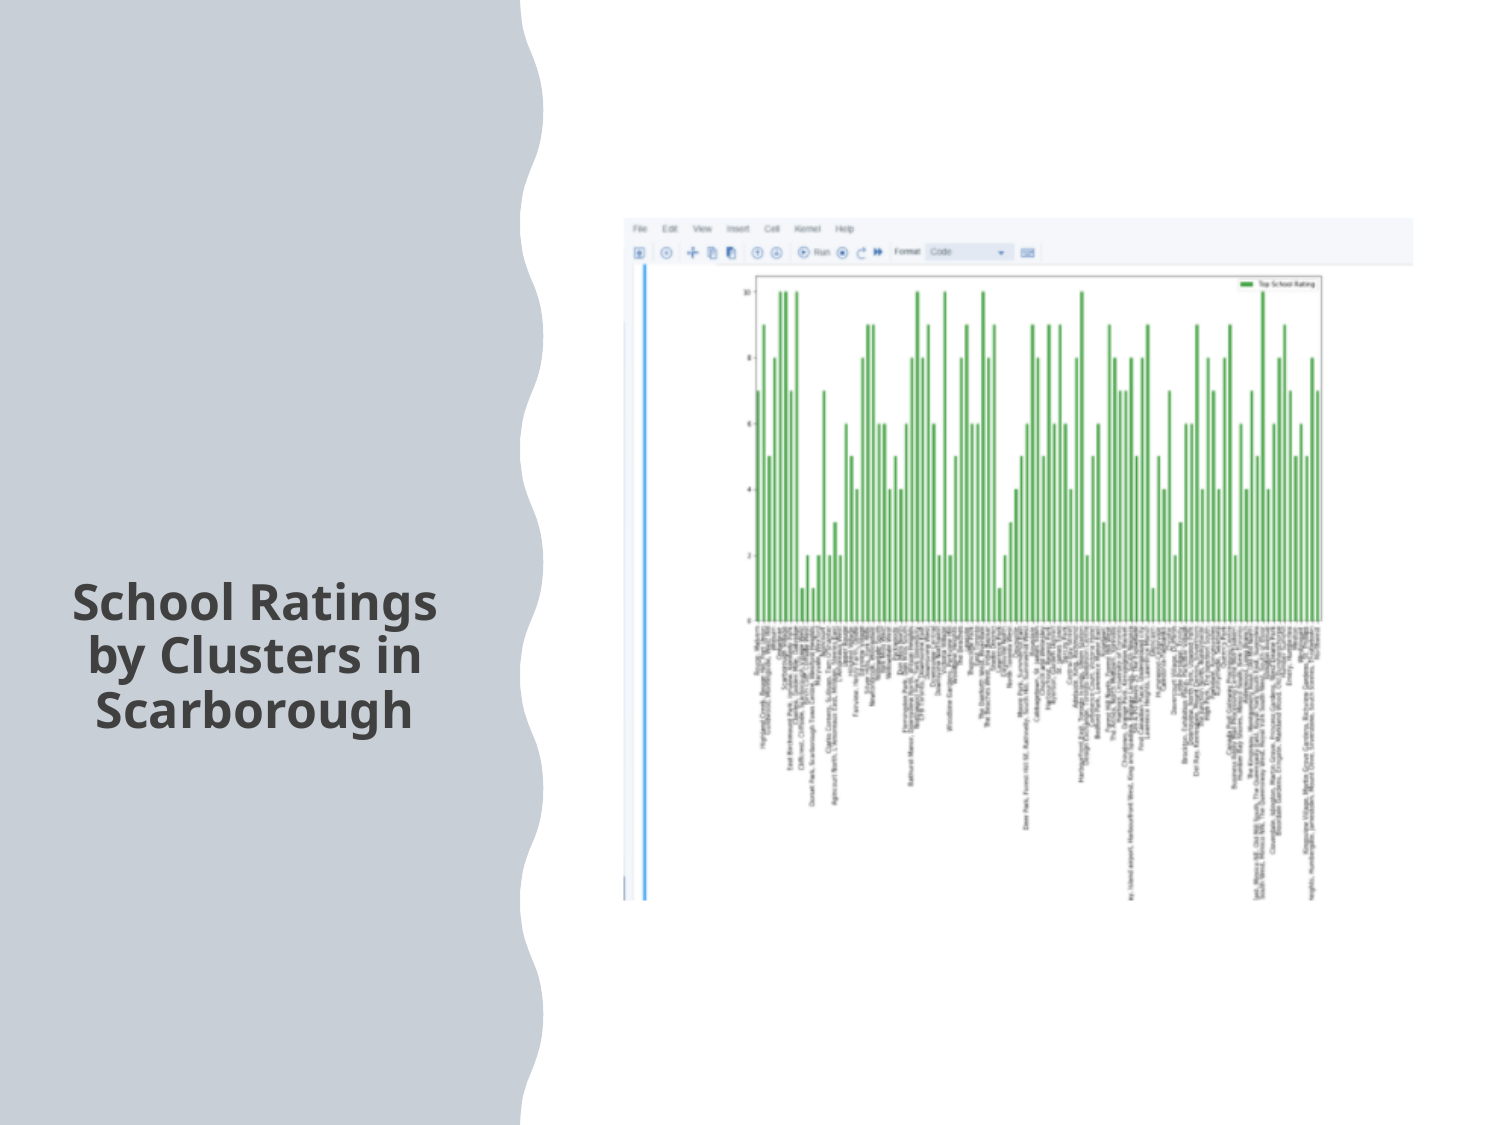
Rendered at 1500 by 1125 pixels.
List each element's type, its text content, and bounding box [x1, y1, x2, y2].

text_box [0, 0, 546, 1125]
text_box [523, 0, 1500, 1125]
title School Ratings by Clusters in Scarborough [56, 118, 455, 747]
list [604, 203, 1421, 922]
